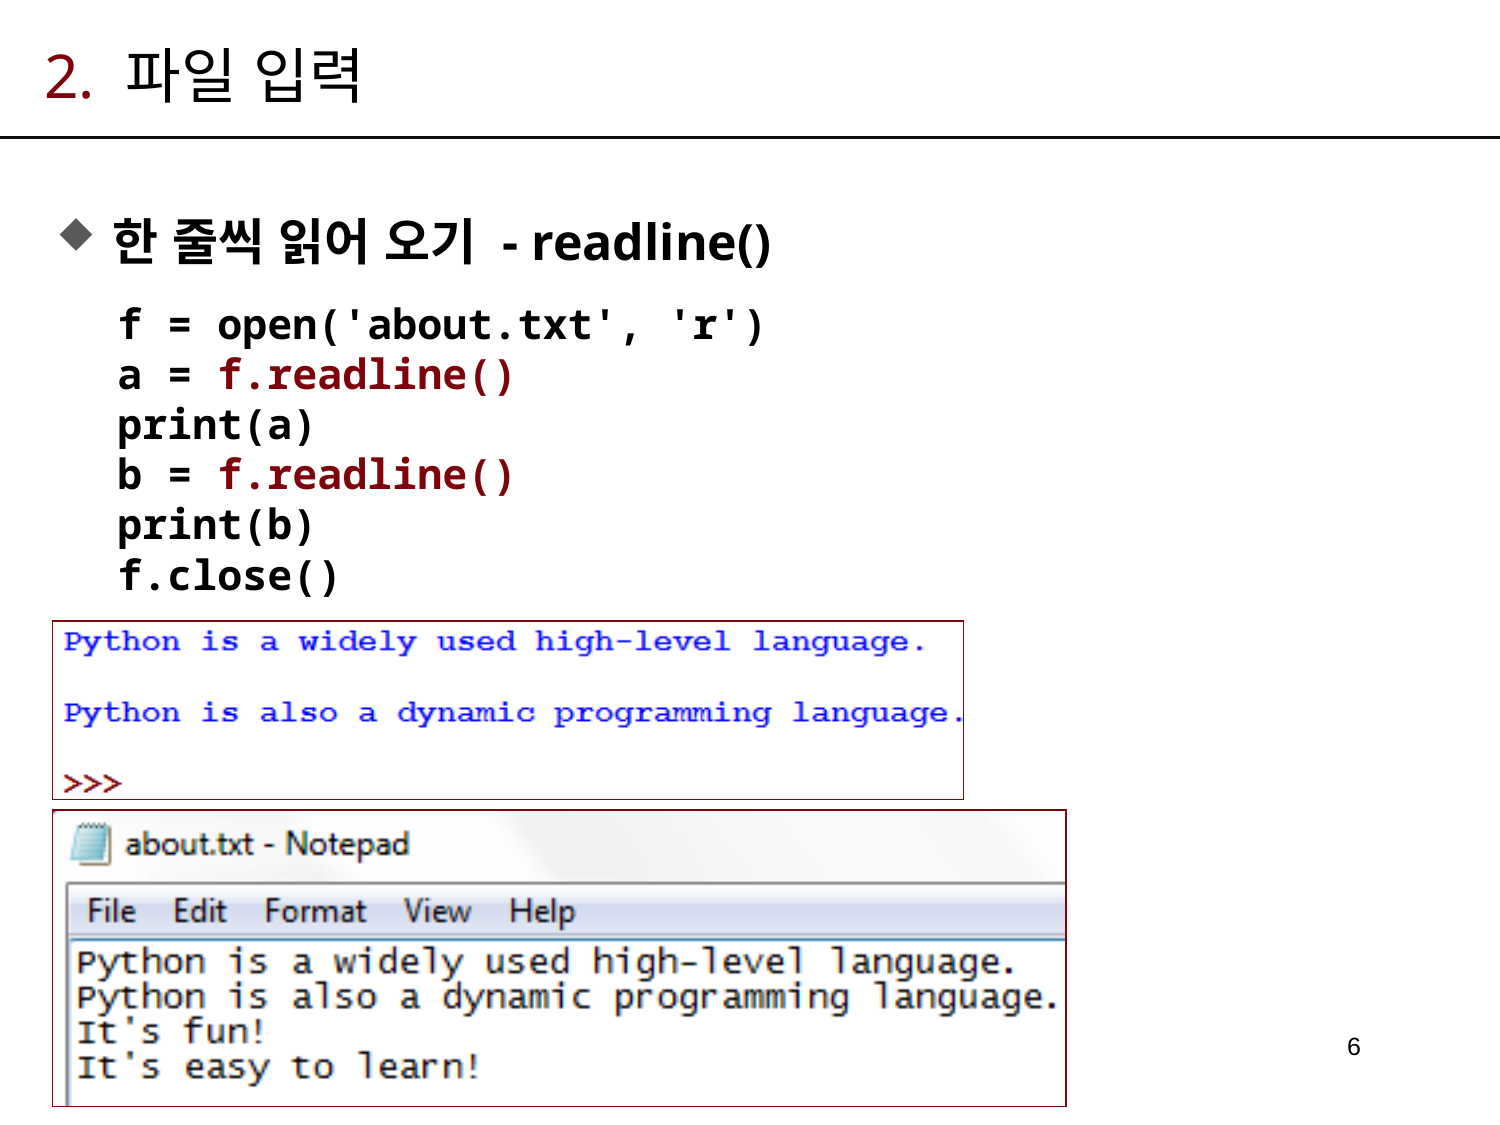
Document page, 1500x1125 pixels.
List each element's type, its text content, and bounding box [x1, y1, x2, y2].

slide_number 6 [1070, 1023, 1376, 1066]
list 한 줄씩 읽어 오기 - readline() [41, 172, 1436, 977]
picture [52, 810, 1066, 1107]
picture [52, 621, 963, 799]
title 2. 파일 입력 [29, 30, 1294, 124]
text_box f = open('about.txt', 'r') a = f.readline() print(a) b = f.readline() print(b) f.close() [102, 290, 783, 606]
